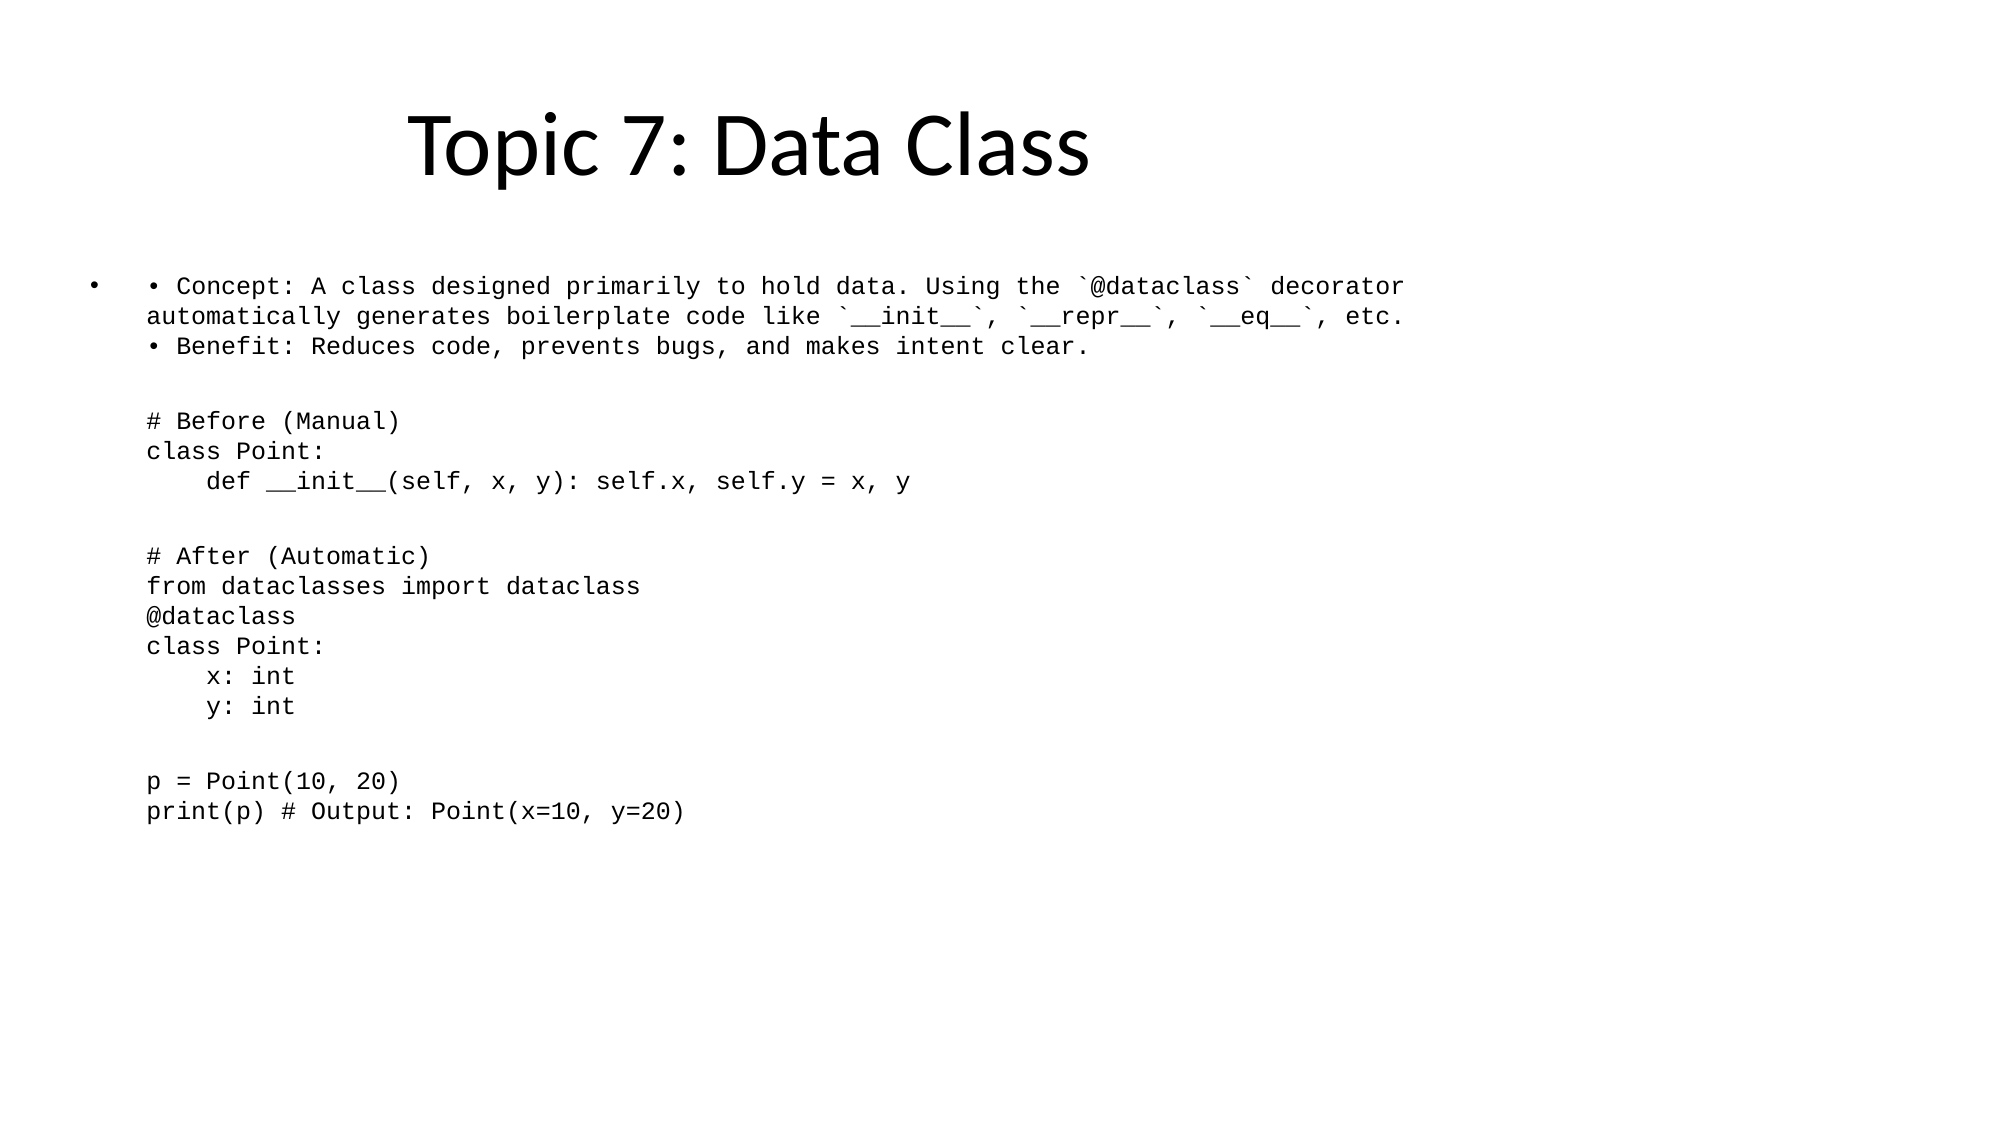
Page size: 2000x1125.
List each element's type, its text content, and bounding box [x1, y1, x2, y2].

list • Concept: A class designed primarily to hold data. Using the `@dataclass` decorator automatically generates boilerplate code like `__init__`, `__repr__`, `__eq__`, etc. • Benefit: Reduces code, prevents bugs, and makes intent clear. # Before (Manual) class Point: def __init__(self, x, y): self.x, self.y = x, y # After (Automatic) from dataclasses import dataclass @dataclass class Point: x: int y: int p = Point(10, 20) print(p) # Output: Point(x=10, y=20) [75, 262, 1425, 1005]
title Topic 7: Data Class [75, 45, 1425, 233]
